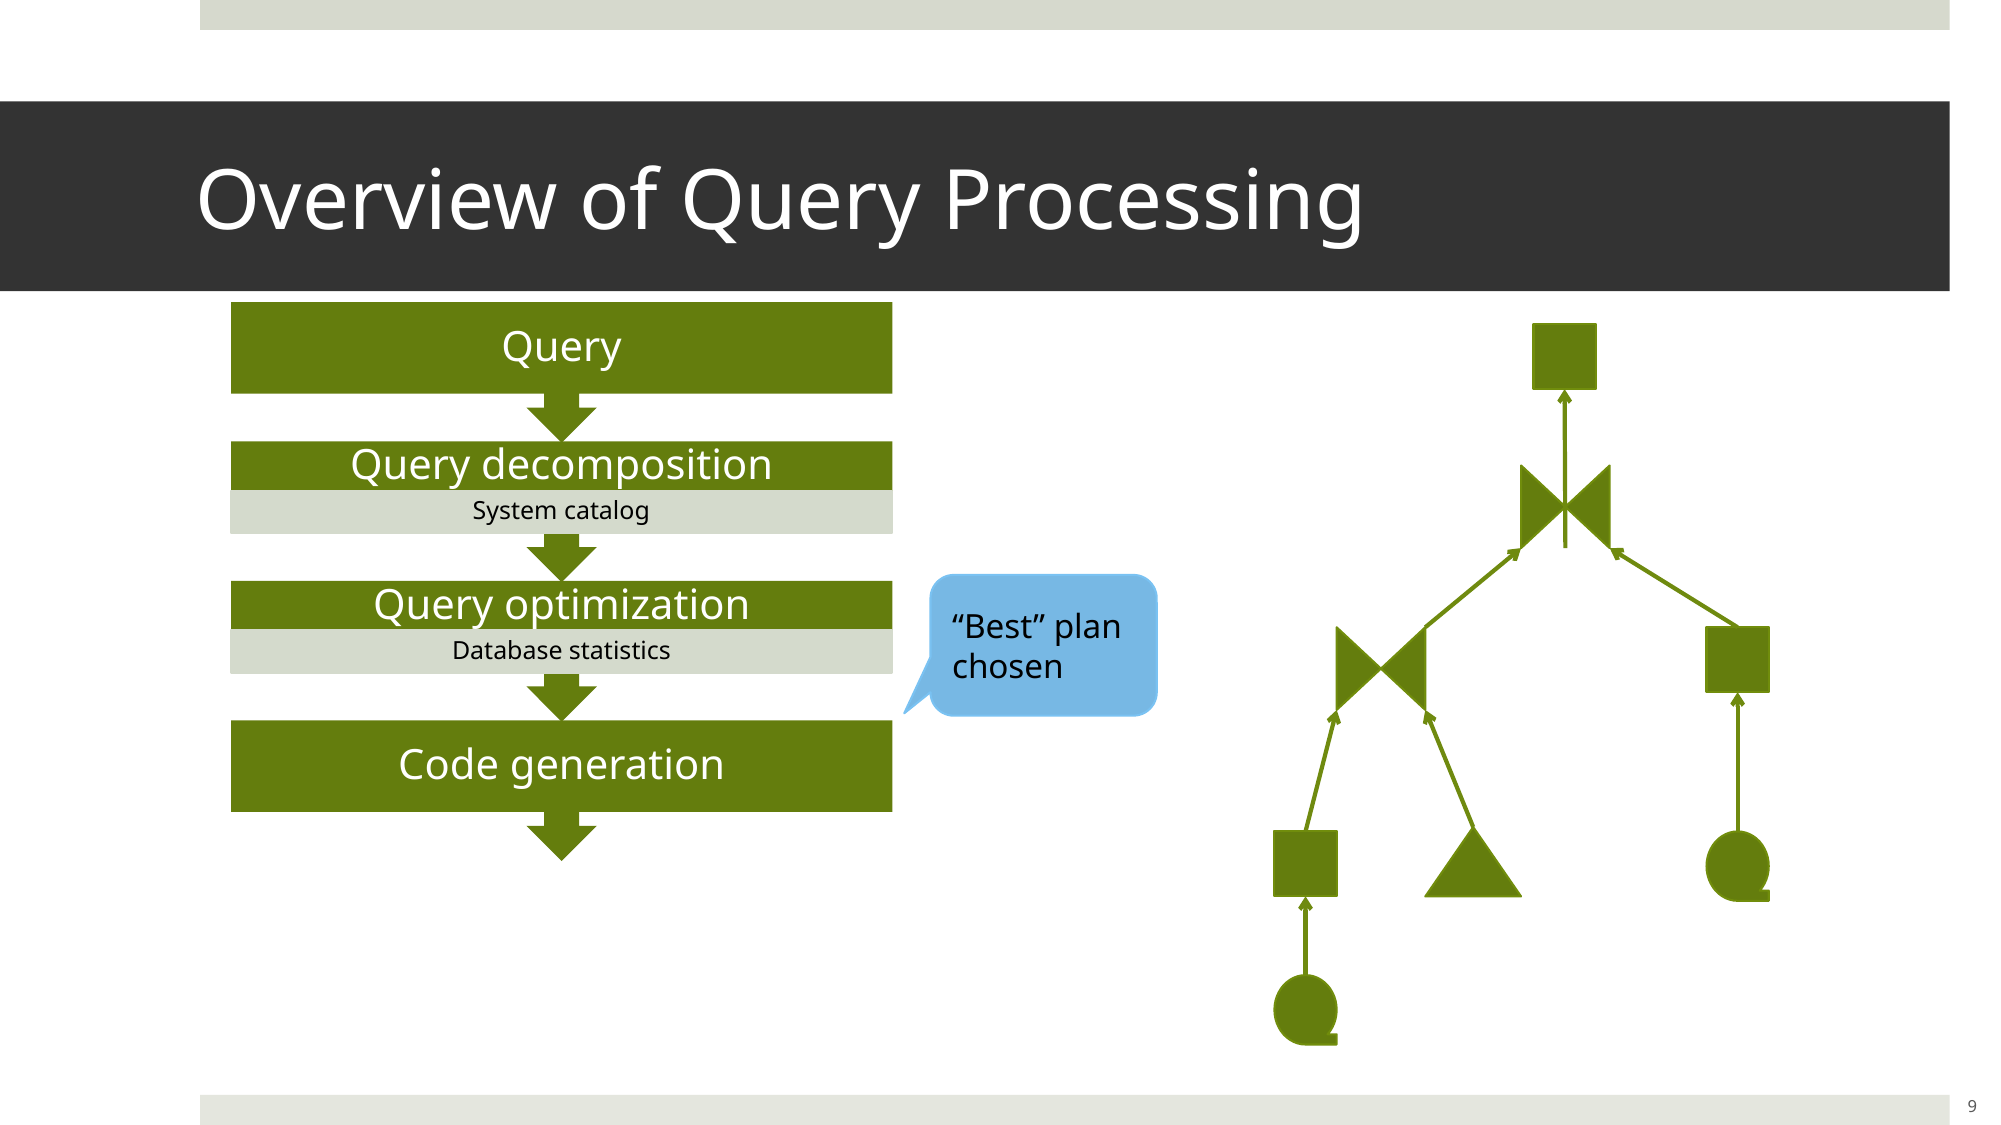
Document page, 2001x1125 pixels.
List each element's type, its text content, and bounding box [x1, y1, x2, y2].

title Overview of Query Processing [0, 101, 1950, 292]
slide_number 9 [1922, 1077, 2000, 1125]
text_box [1273, 323, 1770, 1045]
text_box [230, 301, 893, 862]
text_box “Best” plan chosen [903, 573, 1158, 717]
